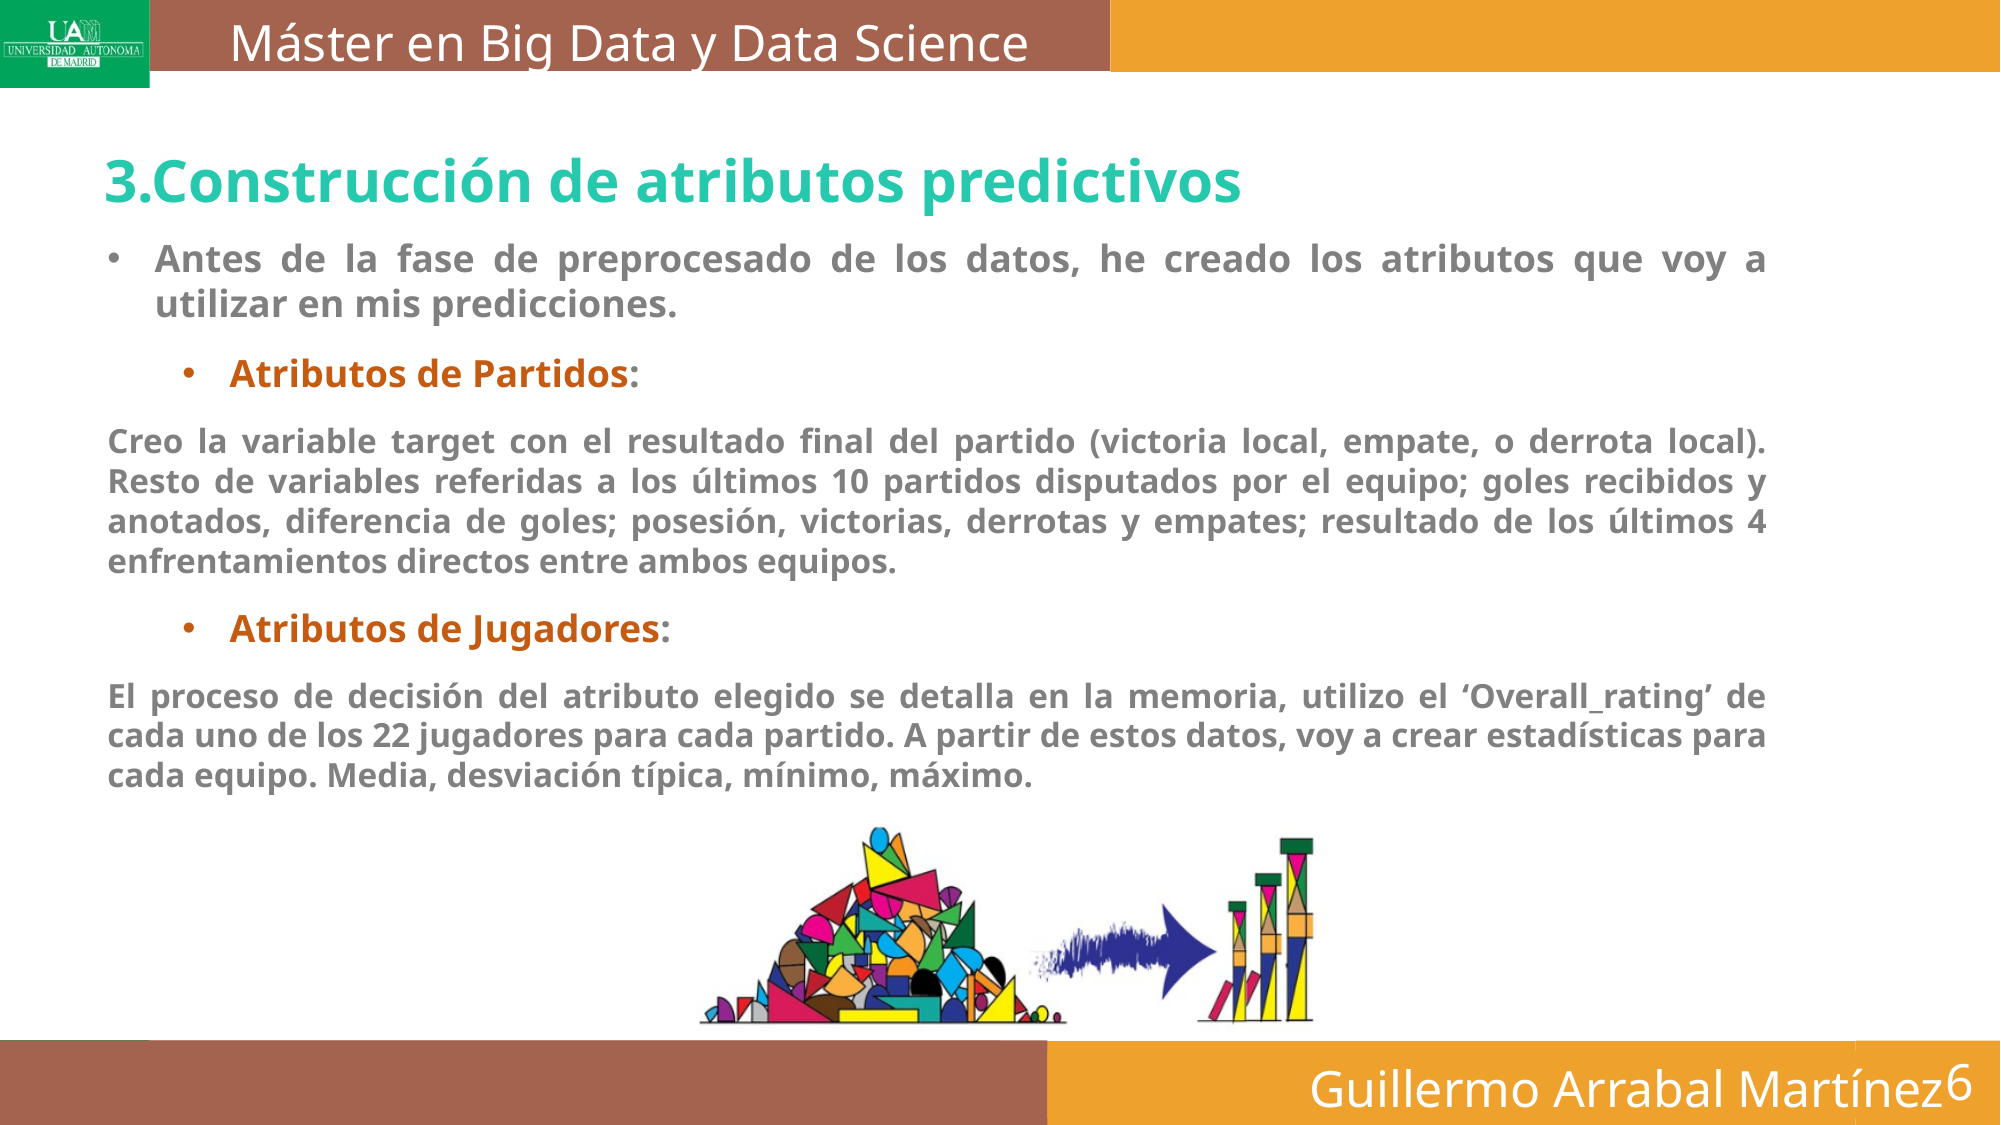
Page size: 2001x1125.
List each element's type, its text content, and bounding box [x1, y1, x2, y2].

text_box [0, 0, 150, 88]
text_box [1110, 0, 2000, 72]
picture [670, 792, 1330, 1035]
text_box Máster en Big Data y Data Science [150, 0, 1110, 71]
text_box [0, 1040, 1048, 1125]
text_box Guillermo Arrabal Martínez [1047, 1050, 2000, 1118]
slide_number 6 [1523, 1060, 1974, 1121]
text_box Antes de la fase de preprocesado de los datos, he creado los atributos que voy a utilizar en mis predicciones. Atributos de Partidos: Creo la variable target con el resultado final del partido (victoria local, empate, o derrota local). Resto de variables referidas a los últimos 10 partidos disputados por el equipo; goles recibidos y anotados, diferencia de goles; posesión, victorias, derrotas y empates; resultado de los últimos 4 enfrentamientos directos entre ambos equipos. Atributos de Jugadores: El proceso de decisión del atributo elegido se detalla en la memoria, utilizo el ‘Overall_rating’ de cada uno de los 22 jugadores para cada partido. A partir de estos datos, voy a crear estadísticas para cada equipo. Media, desviación típica, mínimo, máximo. [74, 227, 1785, 872]
text_box 3.Construcción de atributos predictivos [89, 137, 1491, 222]
